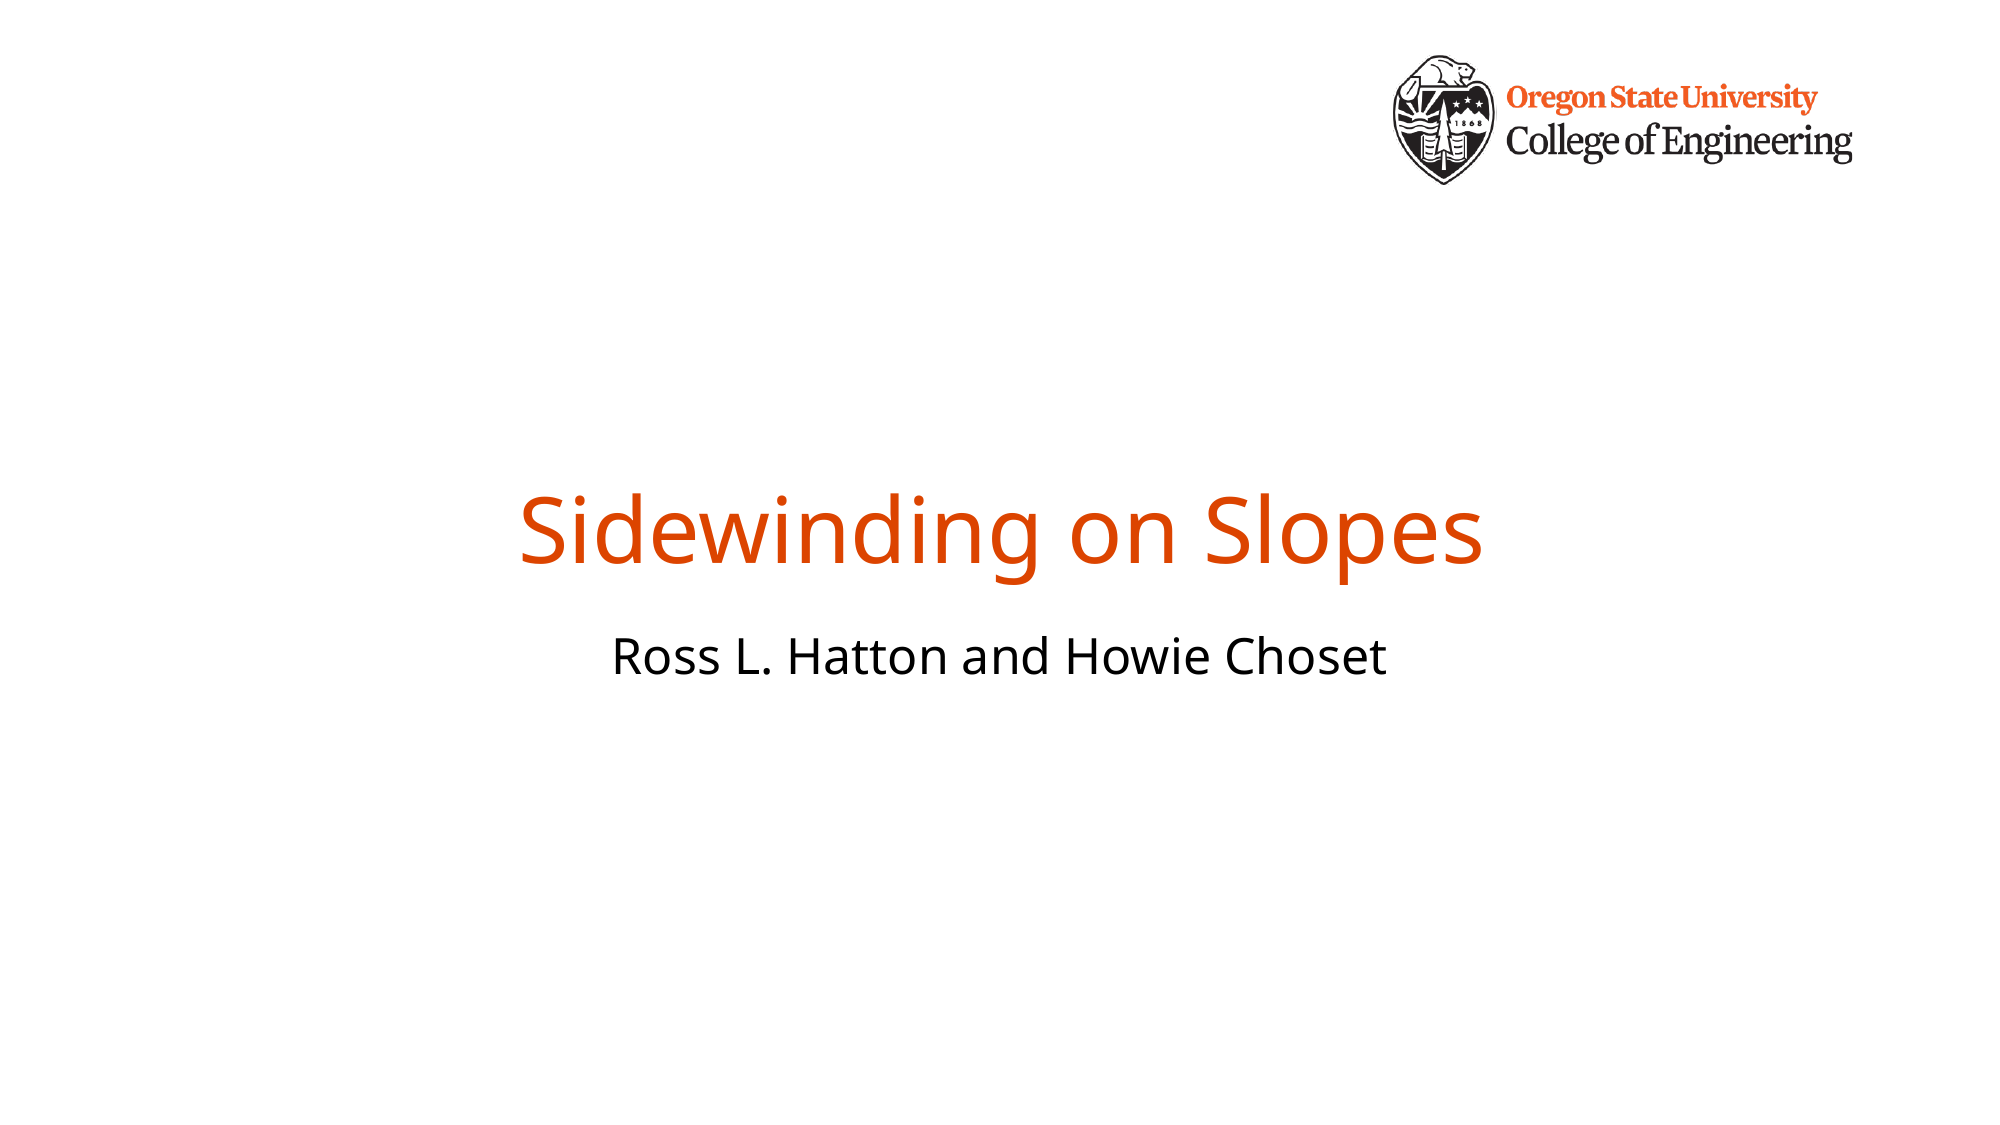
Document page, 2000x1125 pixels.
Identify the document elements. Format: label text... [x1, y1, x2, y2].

text_box Ross L. Hatton and Howie Choset [391, 617, 1609, 693]
title Sidewinding on Slopes [152, 464, 1853, 661]
